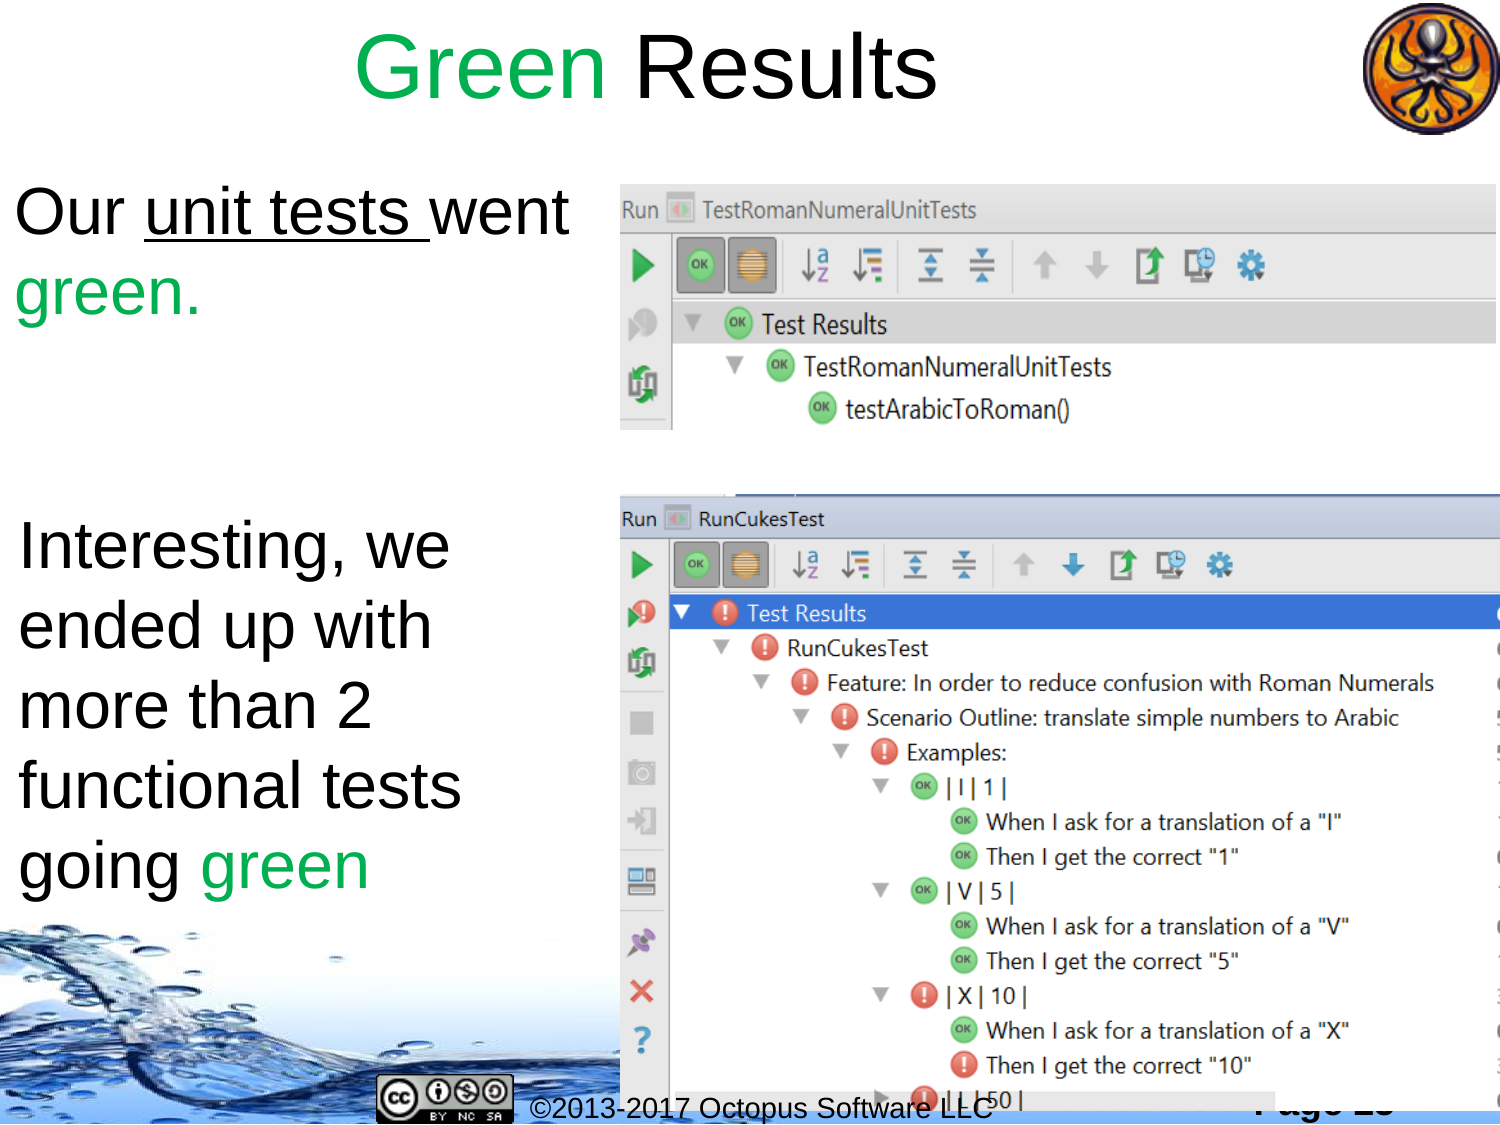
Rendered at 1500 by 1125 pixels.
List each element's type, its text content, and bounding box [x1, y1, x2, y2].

text_box Our unit tests went green. [0, 160, 605, 495]
list Interesting, we ended up with more than 2 functional tests going green [4, 494, 609, 1000]
picture [620, 184, 1496, 430]
footer ©2013-2017 Octopus Software LLC [513, 1082, 1010, 1123]
picture [1363, 3, 1500, 135]
title Green Results [0, 0, 1294, 149]
picture [0, 494, 1500, 1124]
